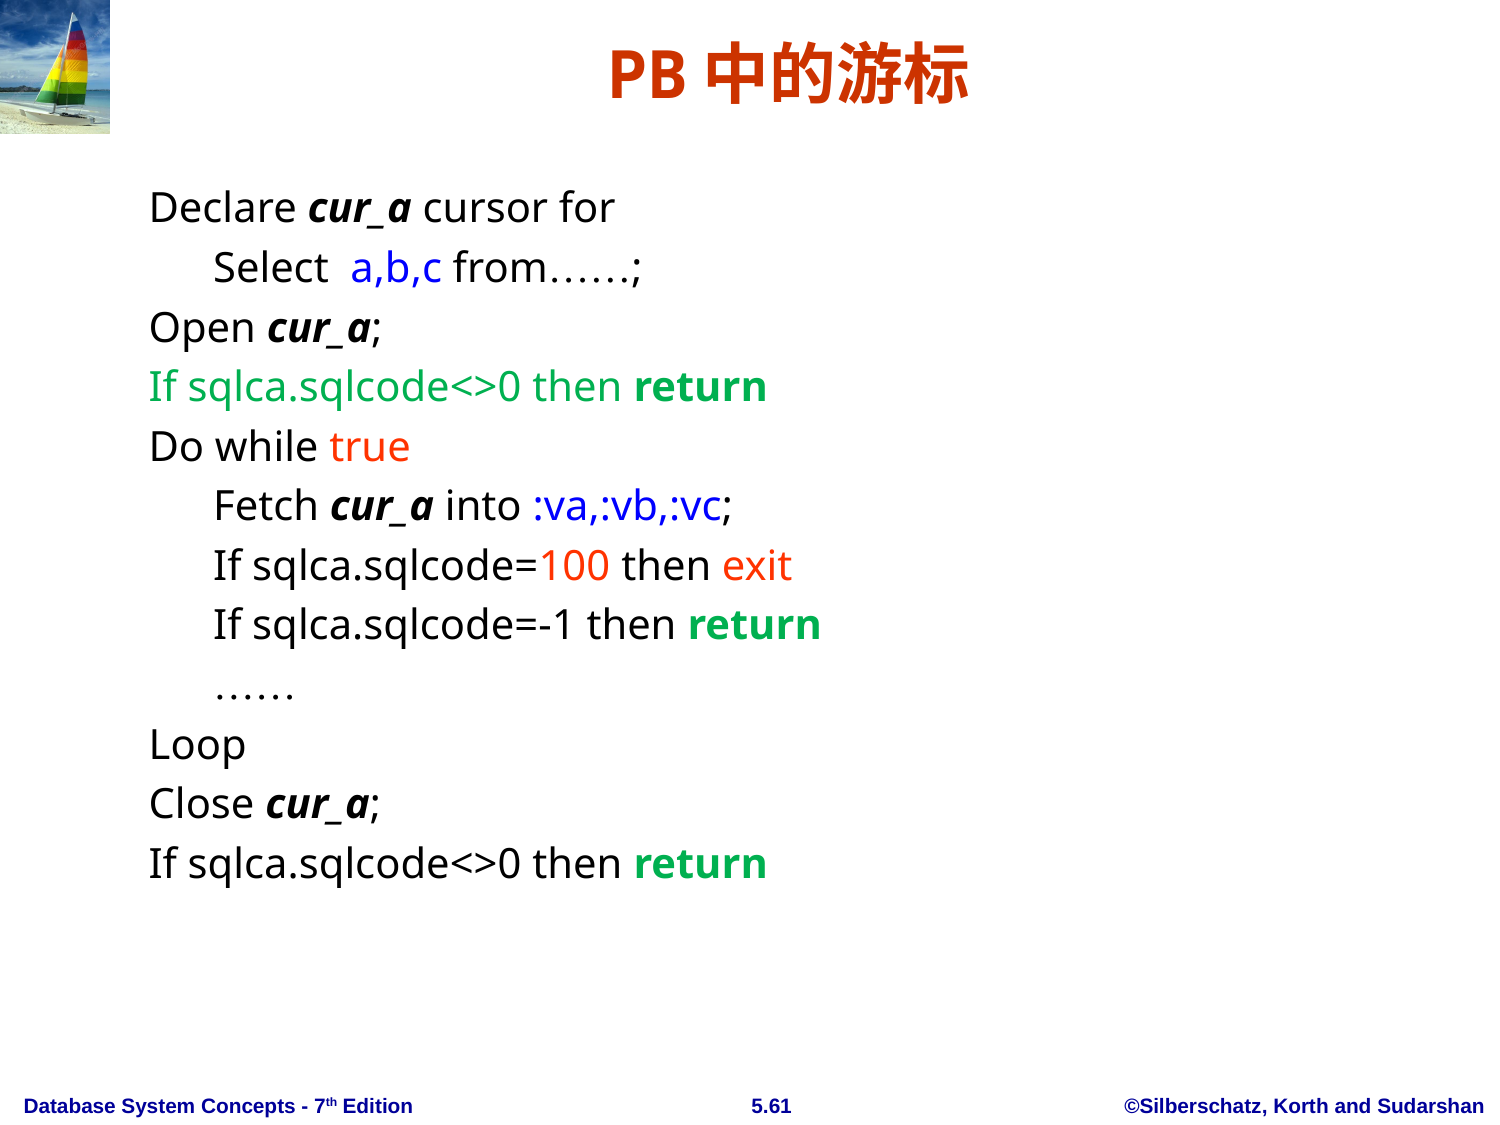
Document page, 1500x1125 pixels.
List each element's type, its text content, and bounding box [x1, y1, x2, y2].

title PB中的游标 [126, 19, 1451, 120]
list Declare cur_a cursor for Select a,b,c from……; Open cur_a; If sqlca.sqlcode<>0 then return Do while true Fetch cur_a into :va,:vb,:vc; If sqlca.sqlcode=100 then exit If sqlca.sqlcode=-1 then return …… Loop Close cur_a; If sqlca.sqlcode<>0 then return [133, 179, 1391, 984]
picture [0, 0, 110, 134]
